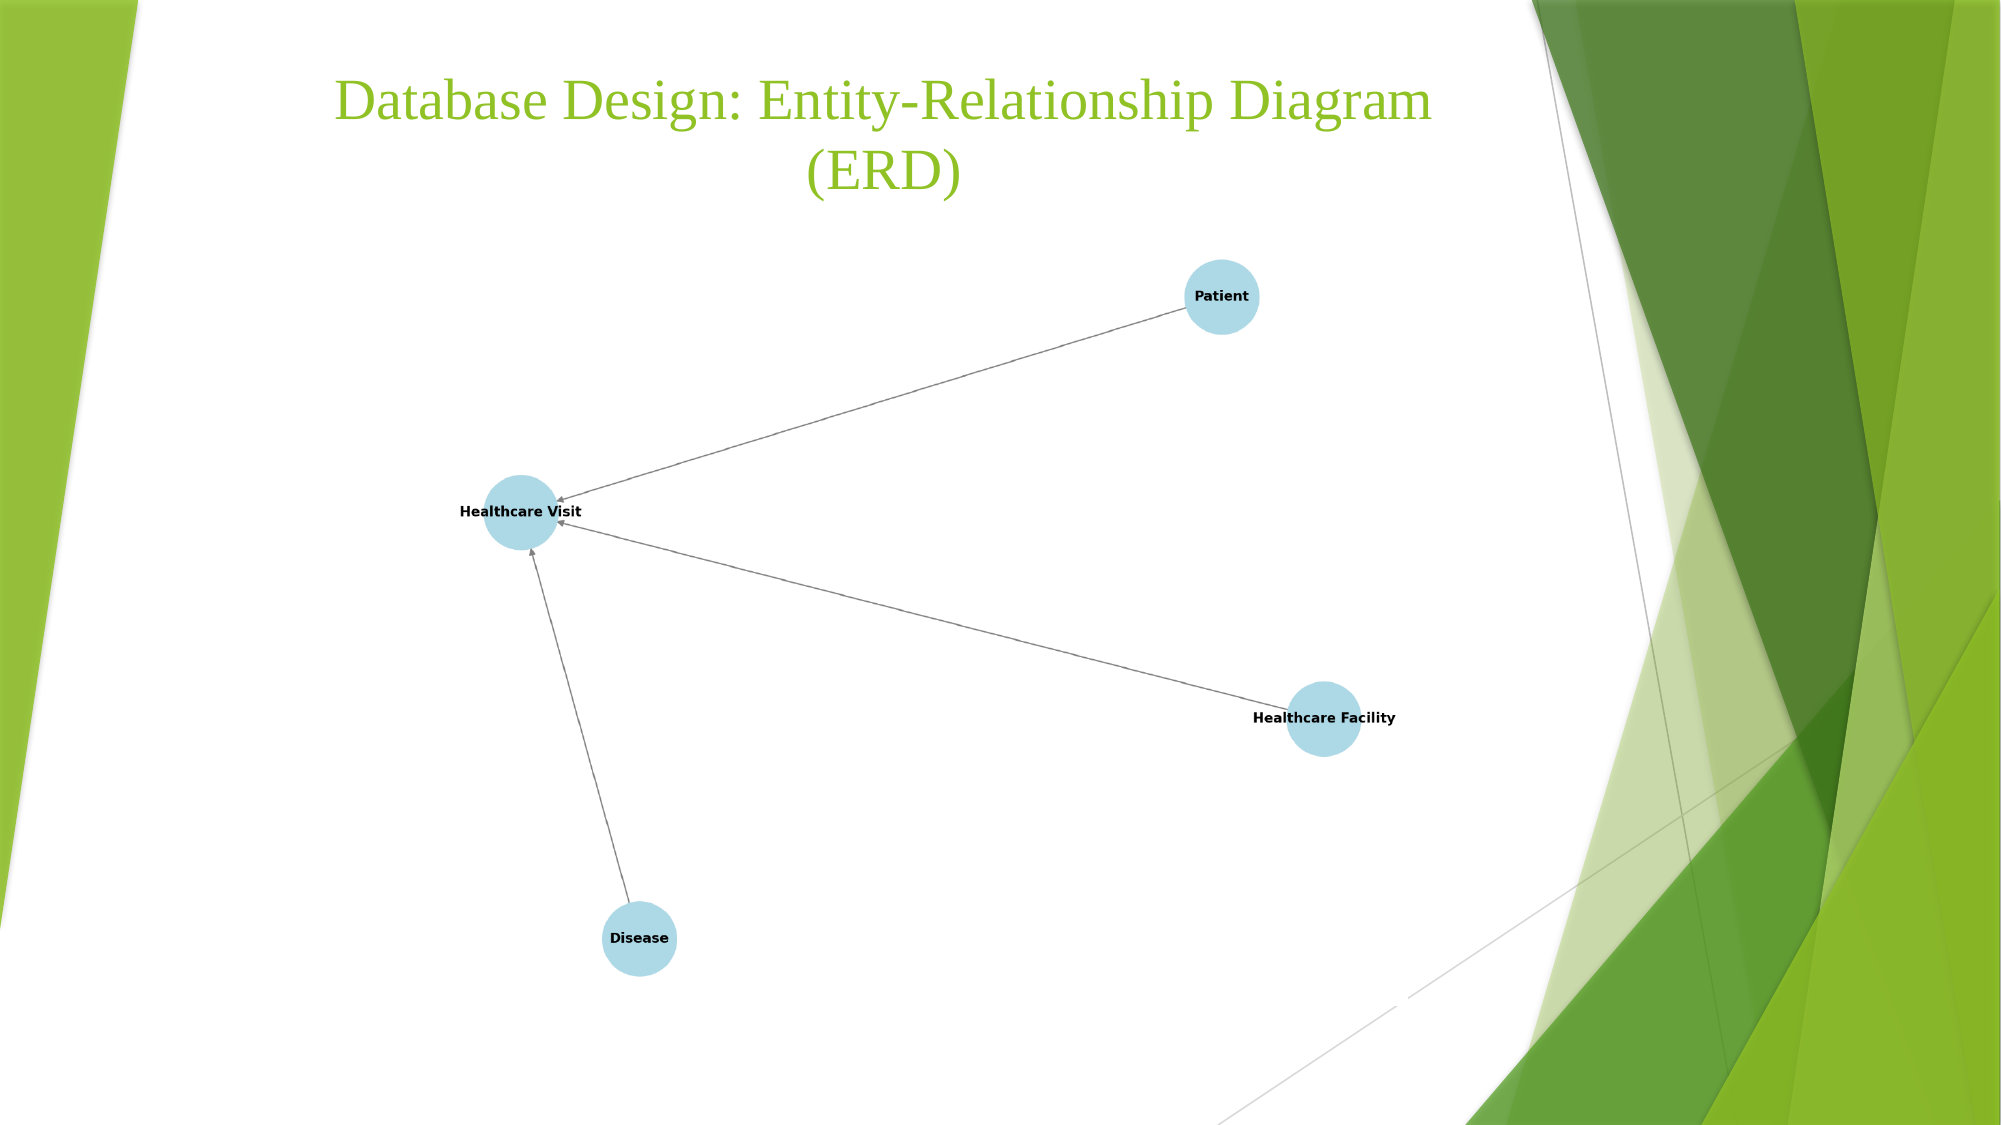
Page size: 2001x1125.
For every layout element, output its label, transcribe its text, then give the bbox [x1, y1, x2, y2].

picture [436, 228, 1408, 1007]
title Database Design: Entity-Relationship Diagram (ERD) [247, 0, 1522, 209]
